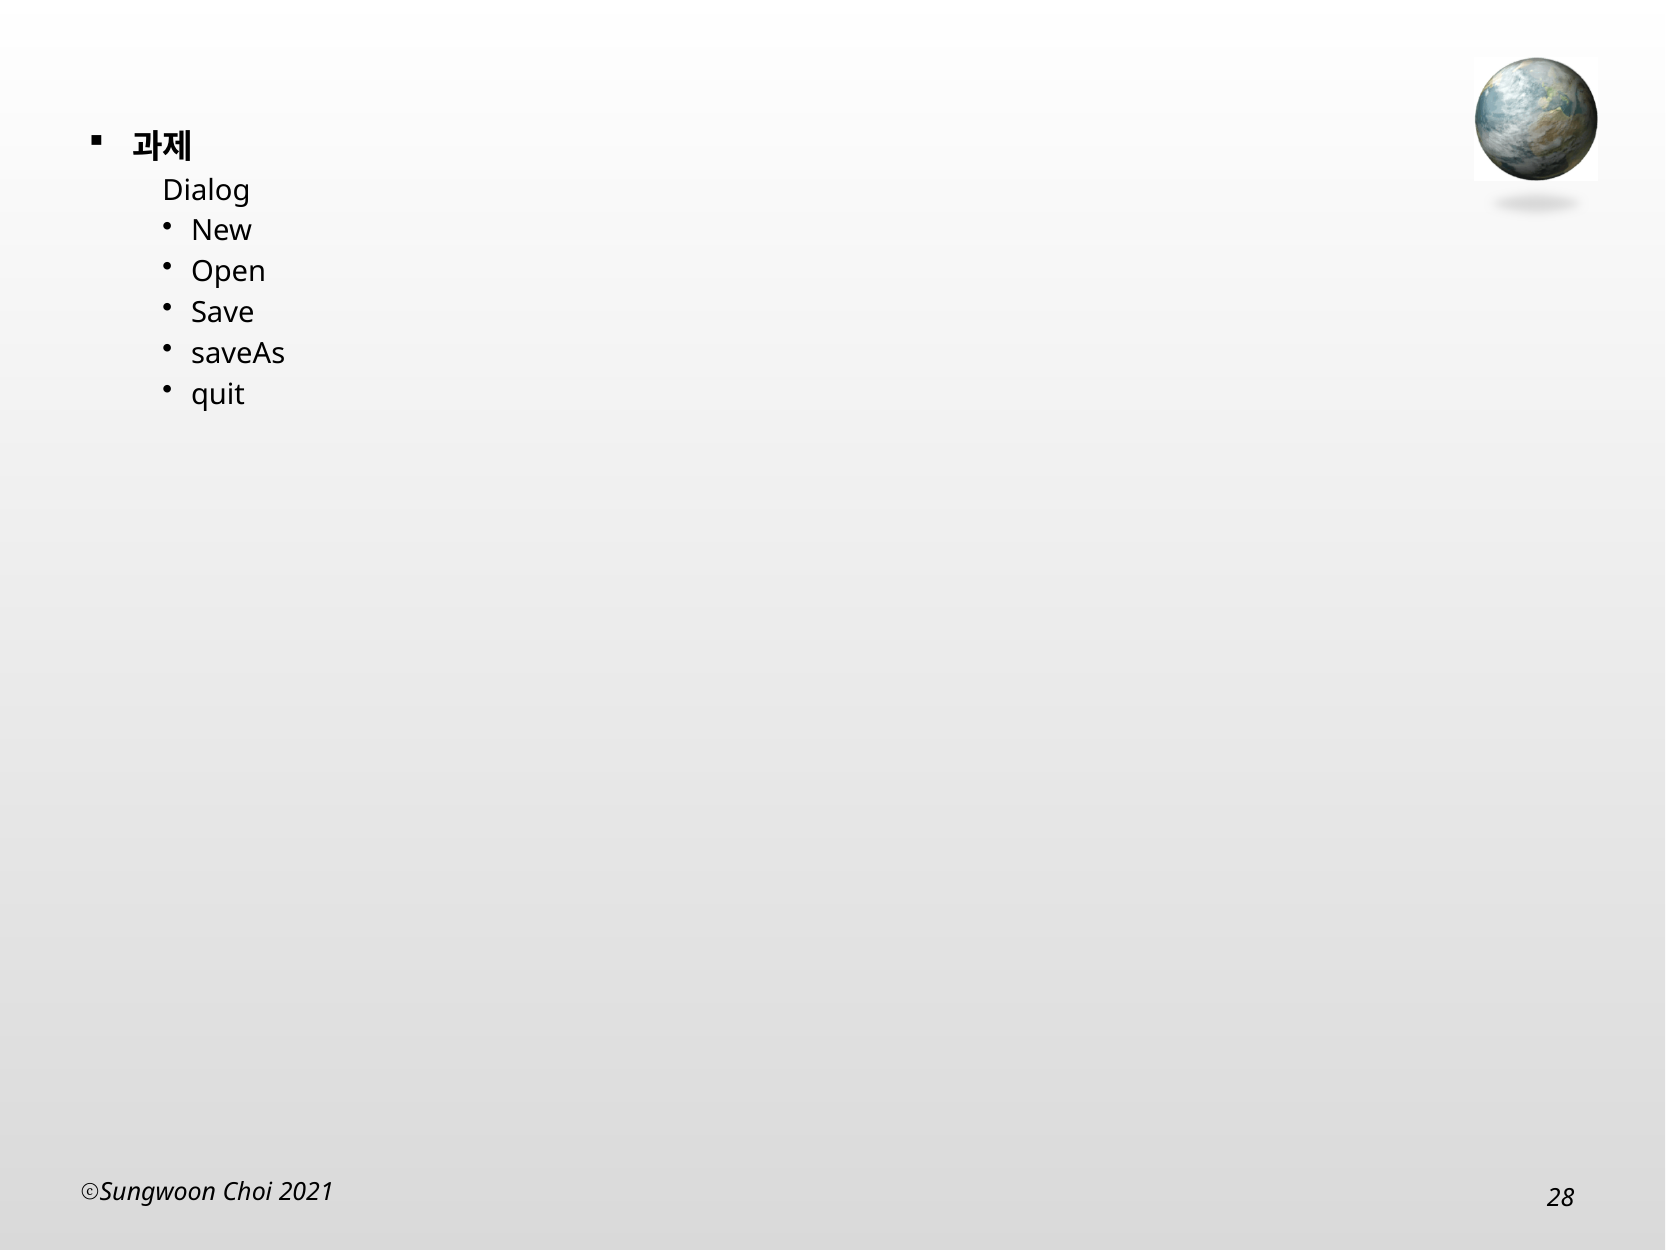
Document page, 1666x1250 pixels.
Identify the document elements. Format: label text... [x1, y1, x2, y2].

slide_number 28 [1491, 1172, 1592, 1211]
picture [1474, 57, 1598, 181]
list 과제 Dialog New Open Save saveAs quit [72, 116, 827, 1169]
footer Sungwoon Choi 2021 [64, 1166, 372, 1217]
